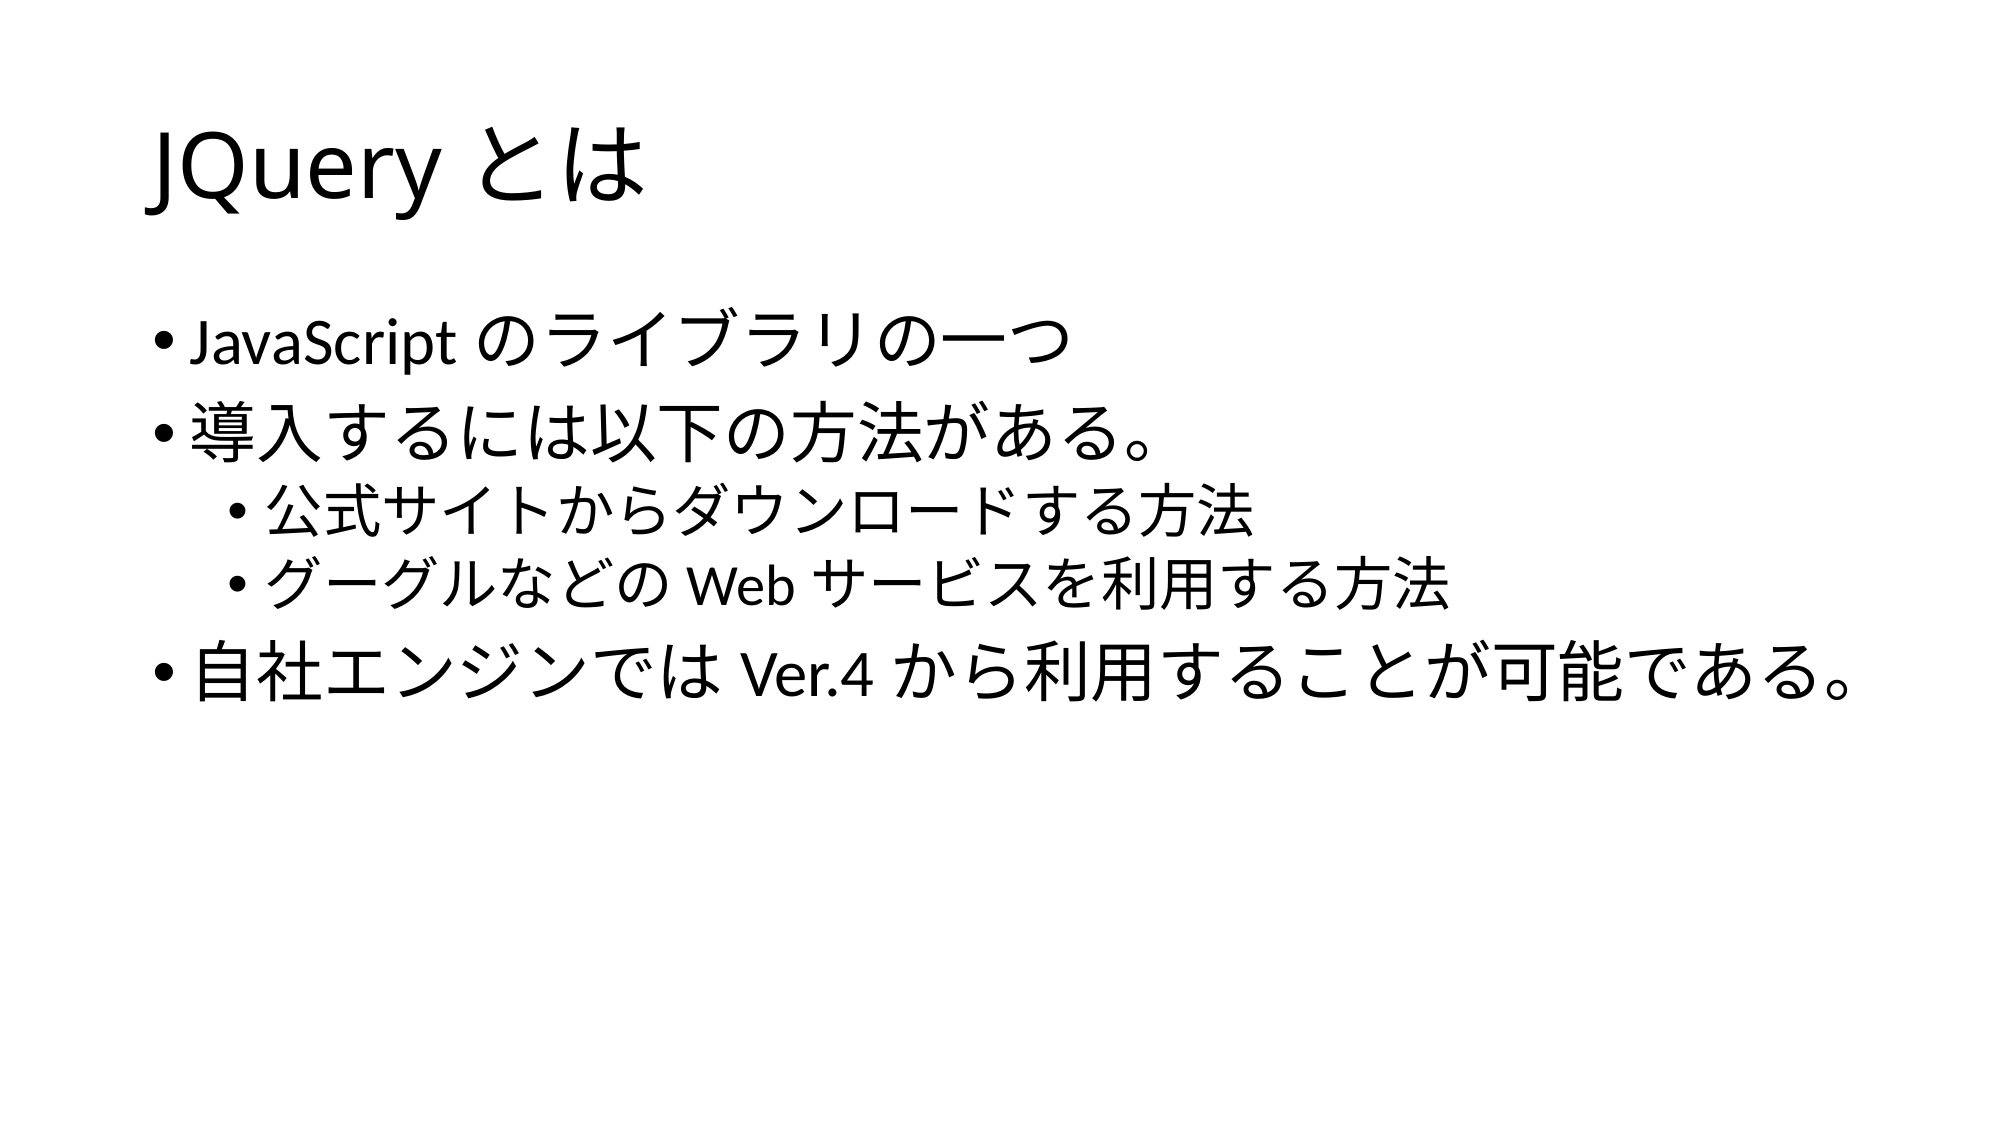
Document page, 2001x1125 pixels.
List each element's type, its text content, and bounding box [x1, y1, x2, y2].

list JavaScriptのライブラリの一つ 導入するには以下の方法がある。 公式サイトからダウンロードする方法 グーグルなどのWebサービスを利用する方法 自社エンジンではVer.4から利用することが可能である。 [137, 299, 1863, 1014]
title JQueryとは [137, 59, 1863, 278]
